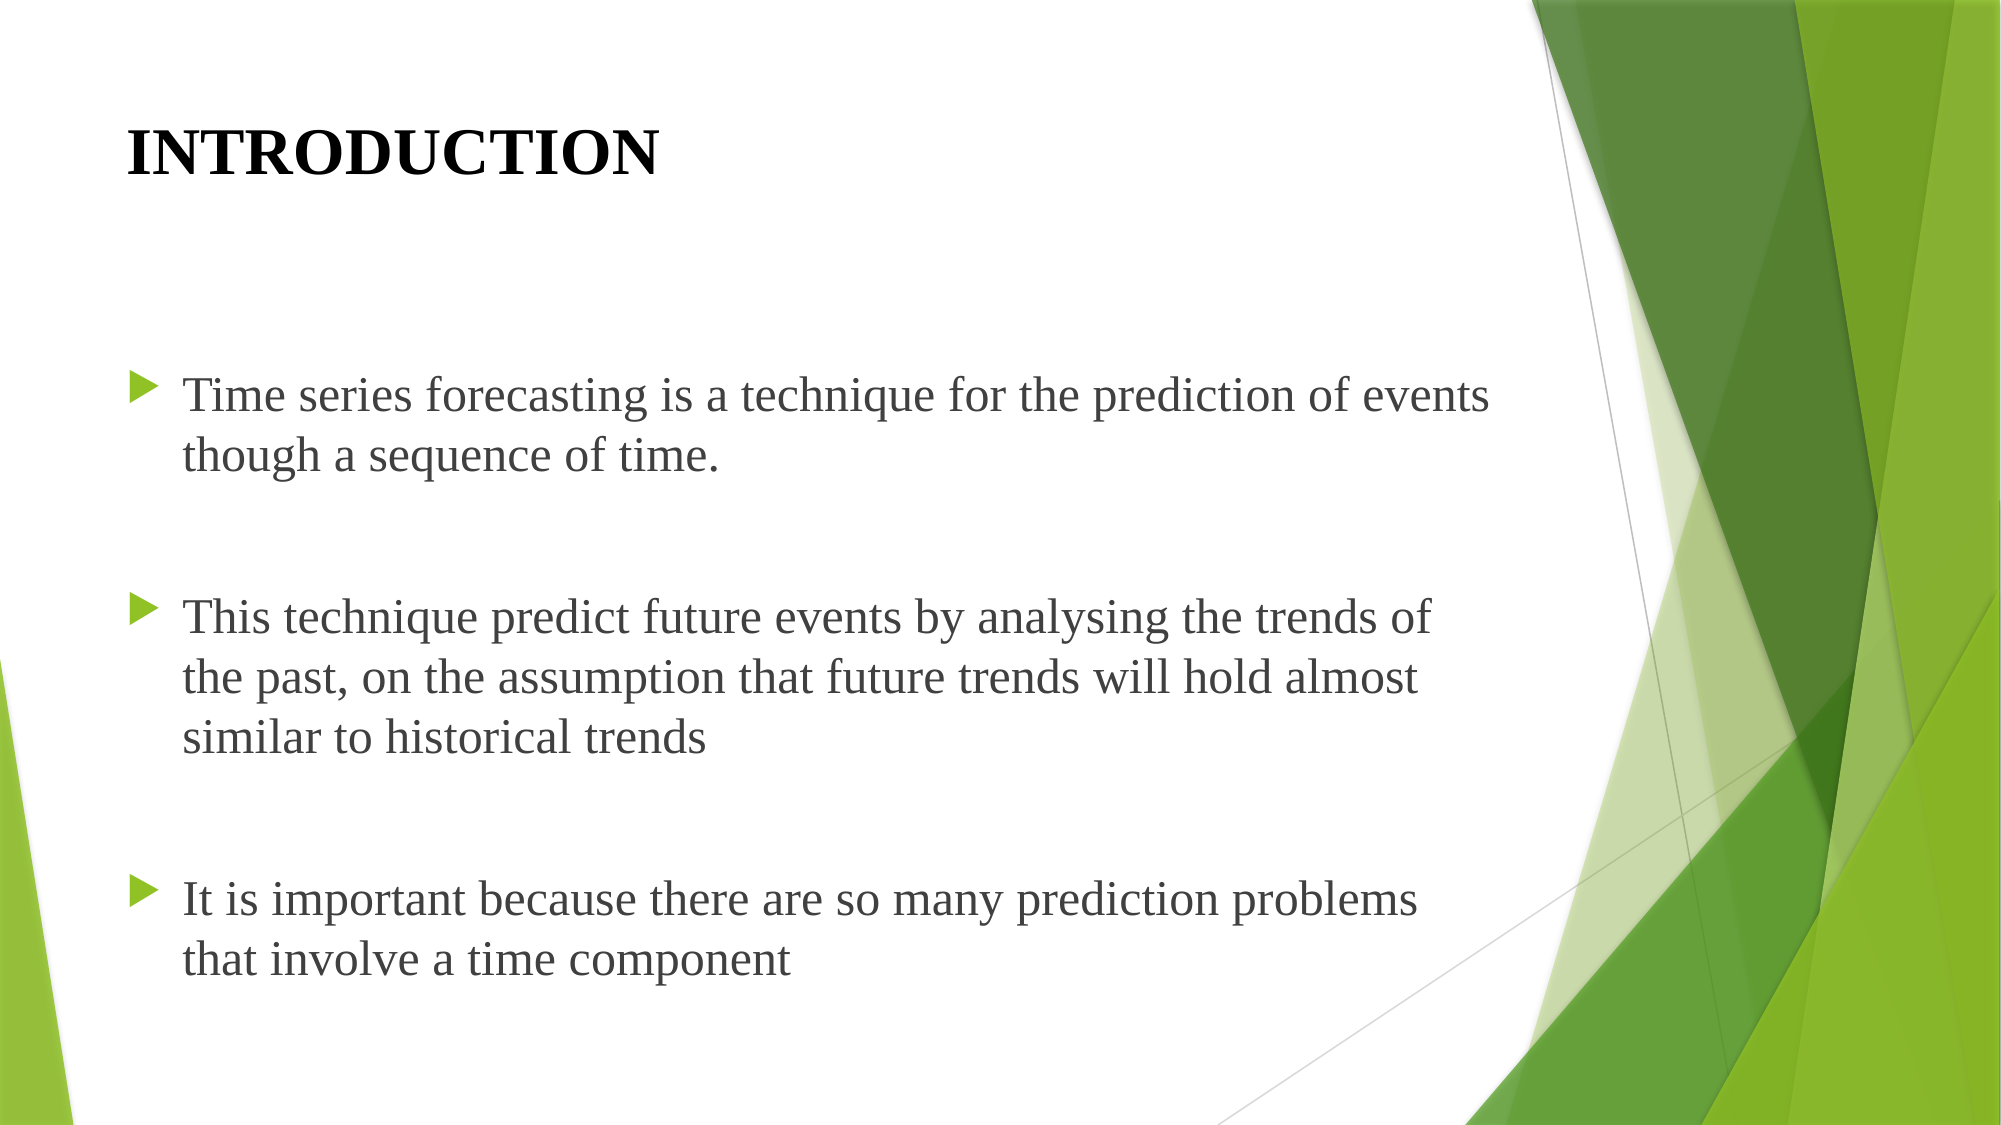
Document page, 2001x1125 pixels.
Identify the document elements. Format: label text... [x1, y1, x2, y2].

title INTRODUCTION [111, 99, 1522, 317]
list Time series forecasting is a technique for the prediction of events though a sequence of time. This technique predict future events by analysing the trends of the past, on the assumption that future trends will hold almost similar to historical trends It is important because there are so many prediction problems that involve a time component [111, 354, 1522, 992]
